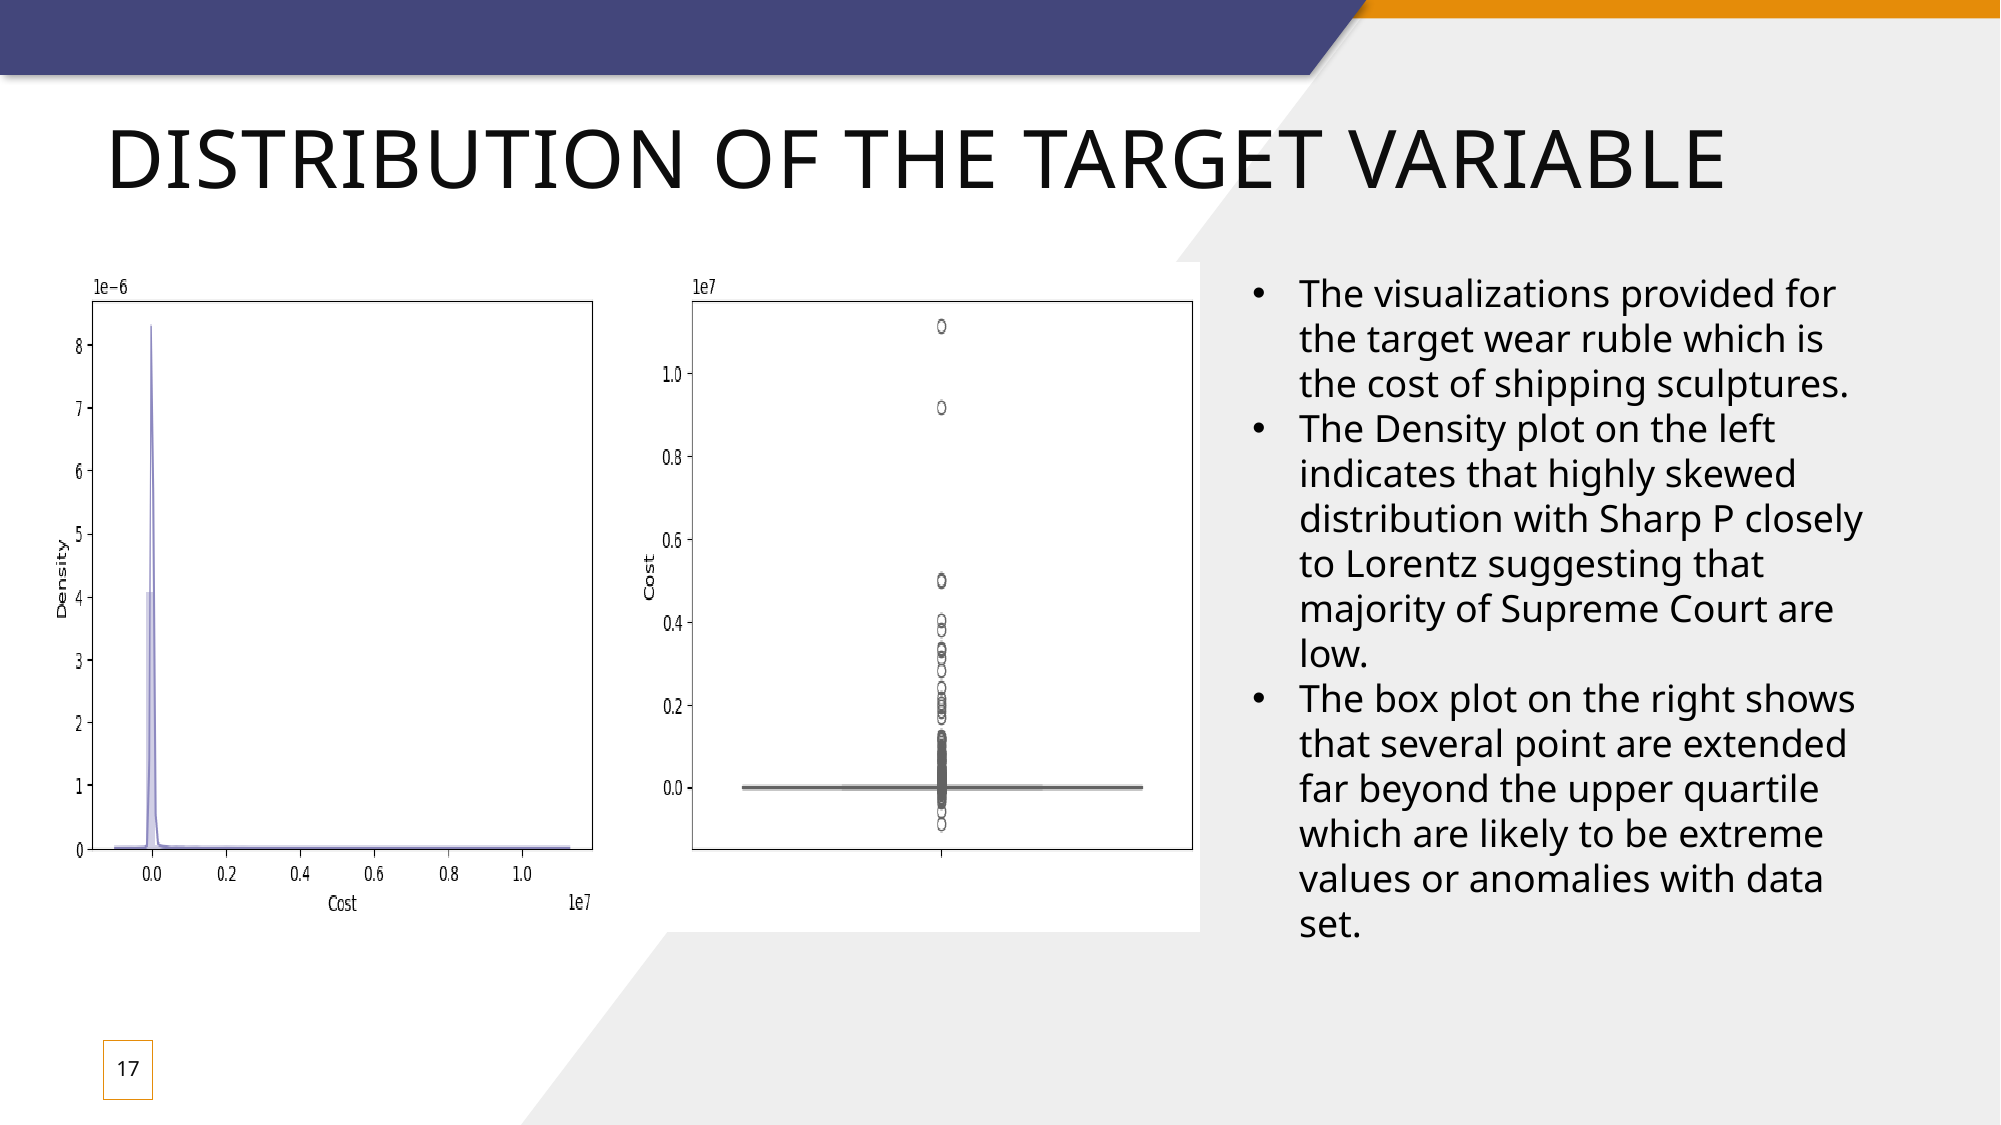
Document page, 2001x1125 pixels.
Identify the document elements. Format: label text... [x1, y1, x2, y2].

title Distribution of the Target Variable [90, 99, 1863, 213]
text_box The visualizations provided for the target wear ruble which is the cost of shipping sculptures. The Density plot on the left indicates that highly skewed distribution with Sharp P closely to Lorentz suggesting that majority of Supreme Court are low. The box plot on the right shows that several point are extended far beyond the upper quartile which are likely to be extreme values or anomalies with data set. [1237, 262, 1900, 998]
slide_number 17 [103, 1040, 153, 1100]
picture [46, 262, 1201, 932]
